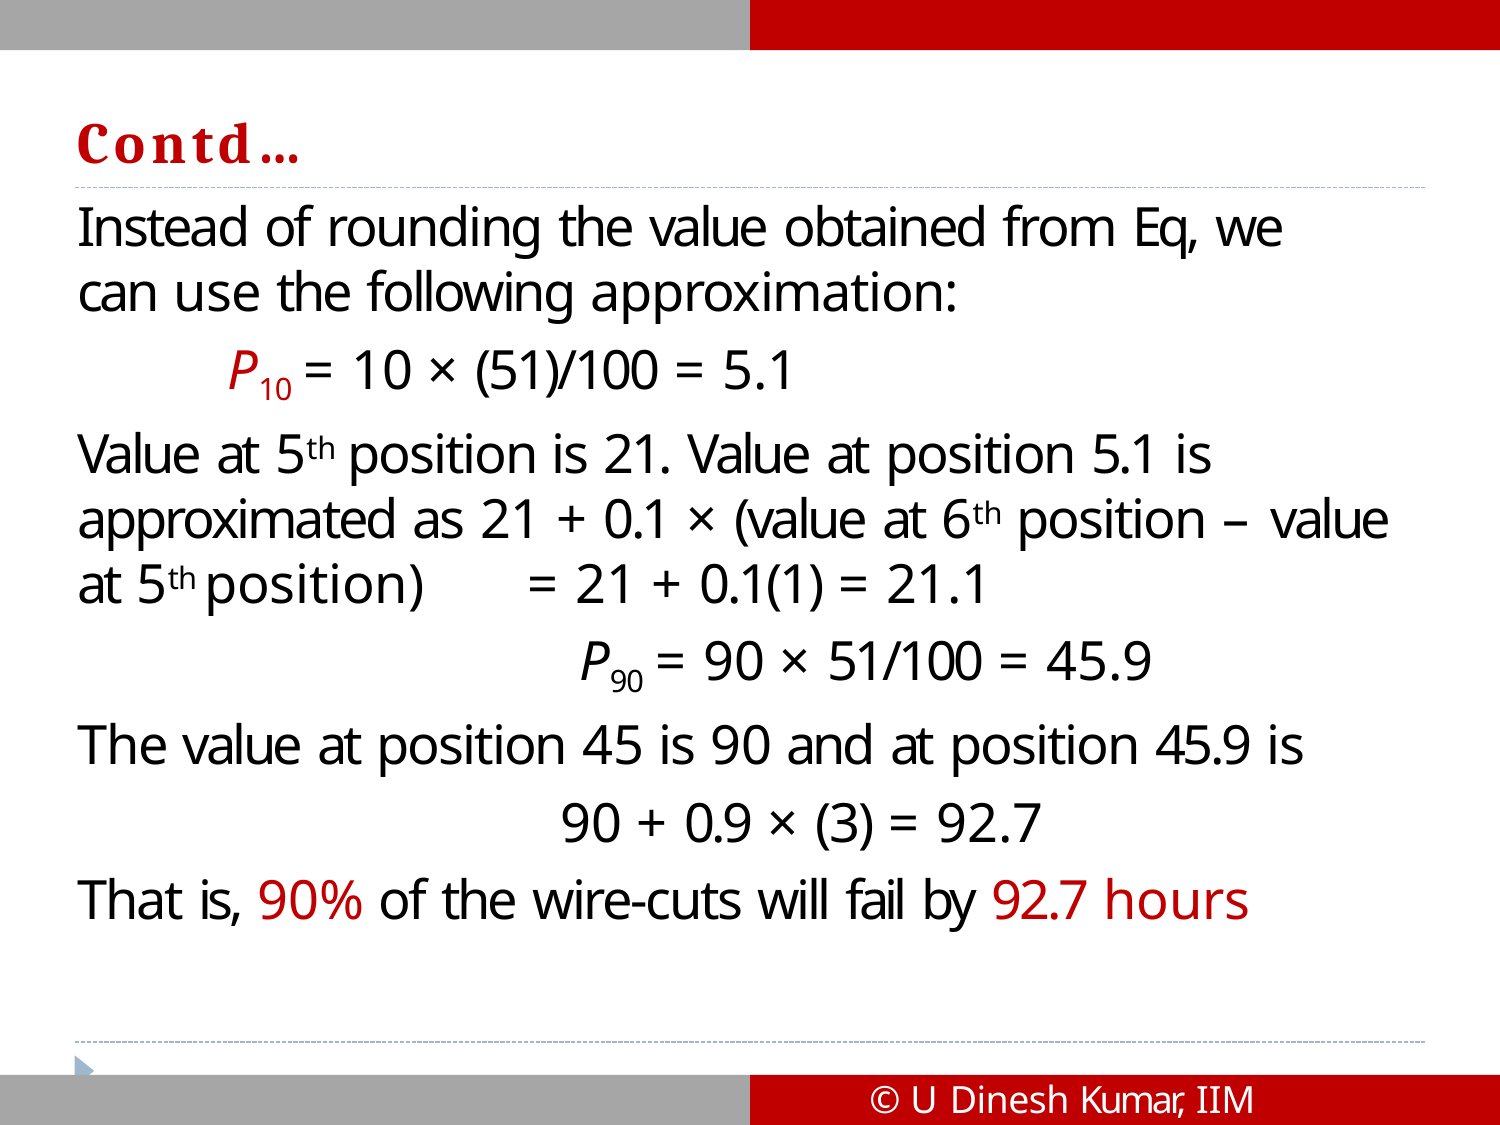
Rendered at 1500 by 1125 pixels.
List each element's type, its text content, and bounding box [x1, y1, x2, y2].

title Contd… [62, 35, 1437, 294]
footer © U Dinesh Kumar, IIM Bangalore [867, 1076, 1383, 1125]
text_box Instead of rounding the value obtained from Eq, we can use the following approximation: P10 = 10 × (51)/100 = 5.1 Value at 5th position is 21. Value at position 5.1 is approximated as 21 + 0.1 × (value at 6th position – value at 5th position) = 21 + 0.1(1) = 21.1 P90 = 90 × 51/100 = 45.9 The value at position 45 is 90 and at position 45.9 is 90 + 0.9 × (3) = 92.7 That is, 90% of the wire-cuts will fail by 92.7 hours [71, 190, 1451, 931]
